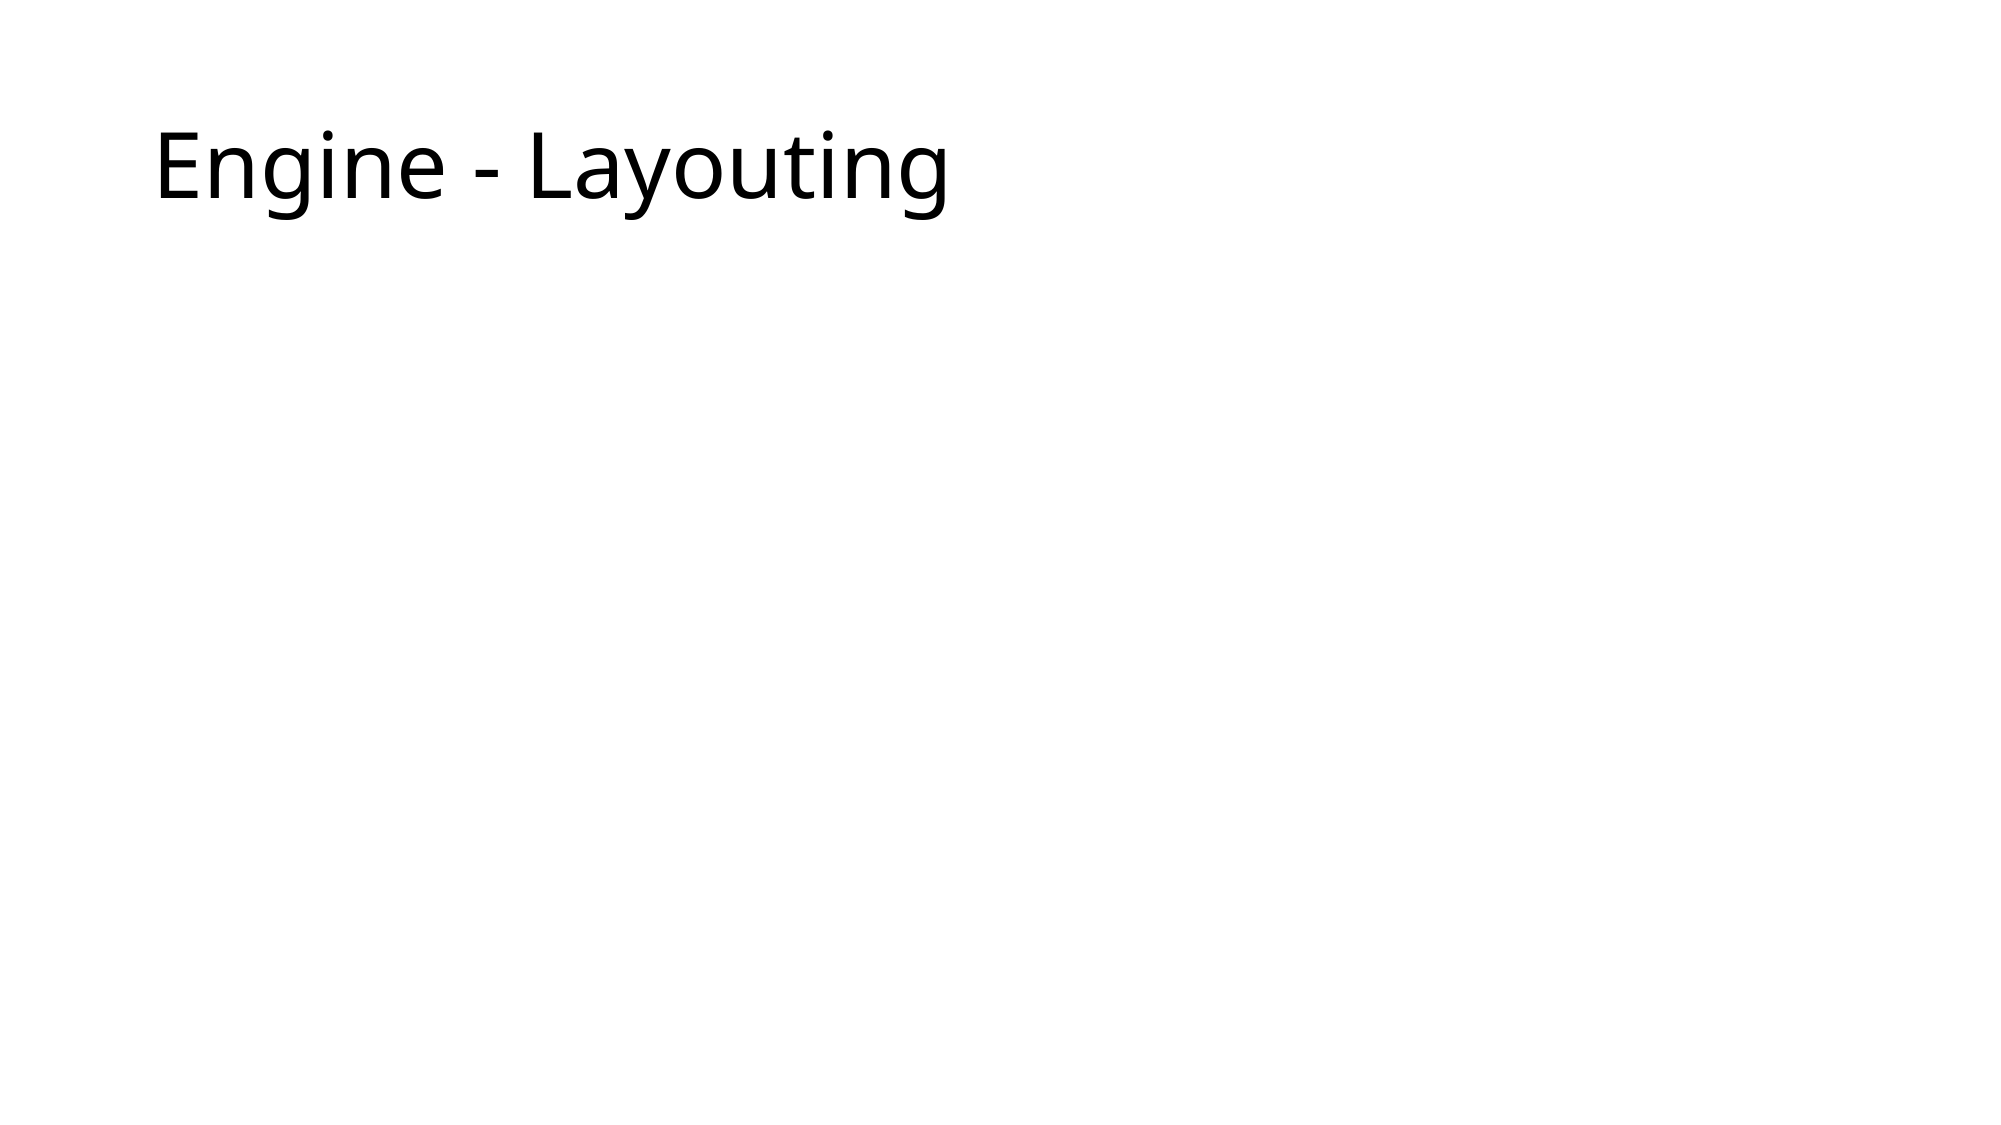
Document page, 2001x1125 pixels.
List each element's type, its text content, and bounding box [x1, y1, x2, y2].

title Engine - Layouting [137, 59, 1863, 278]
